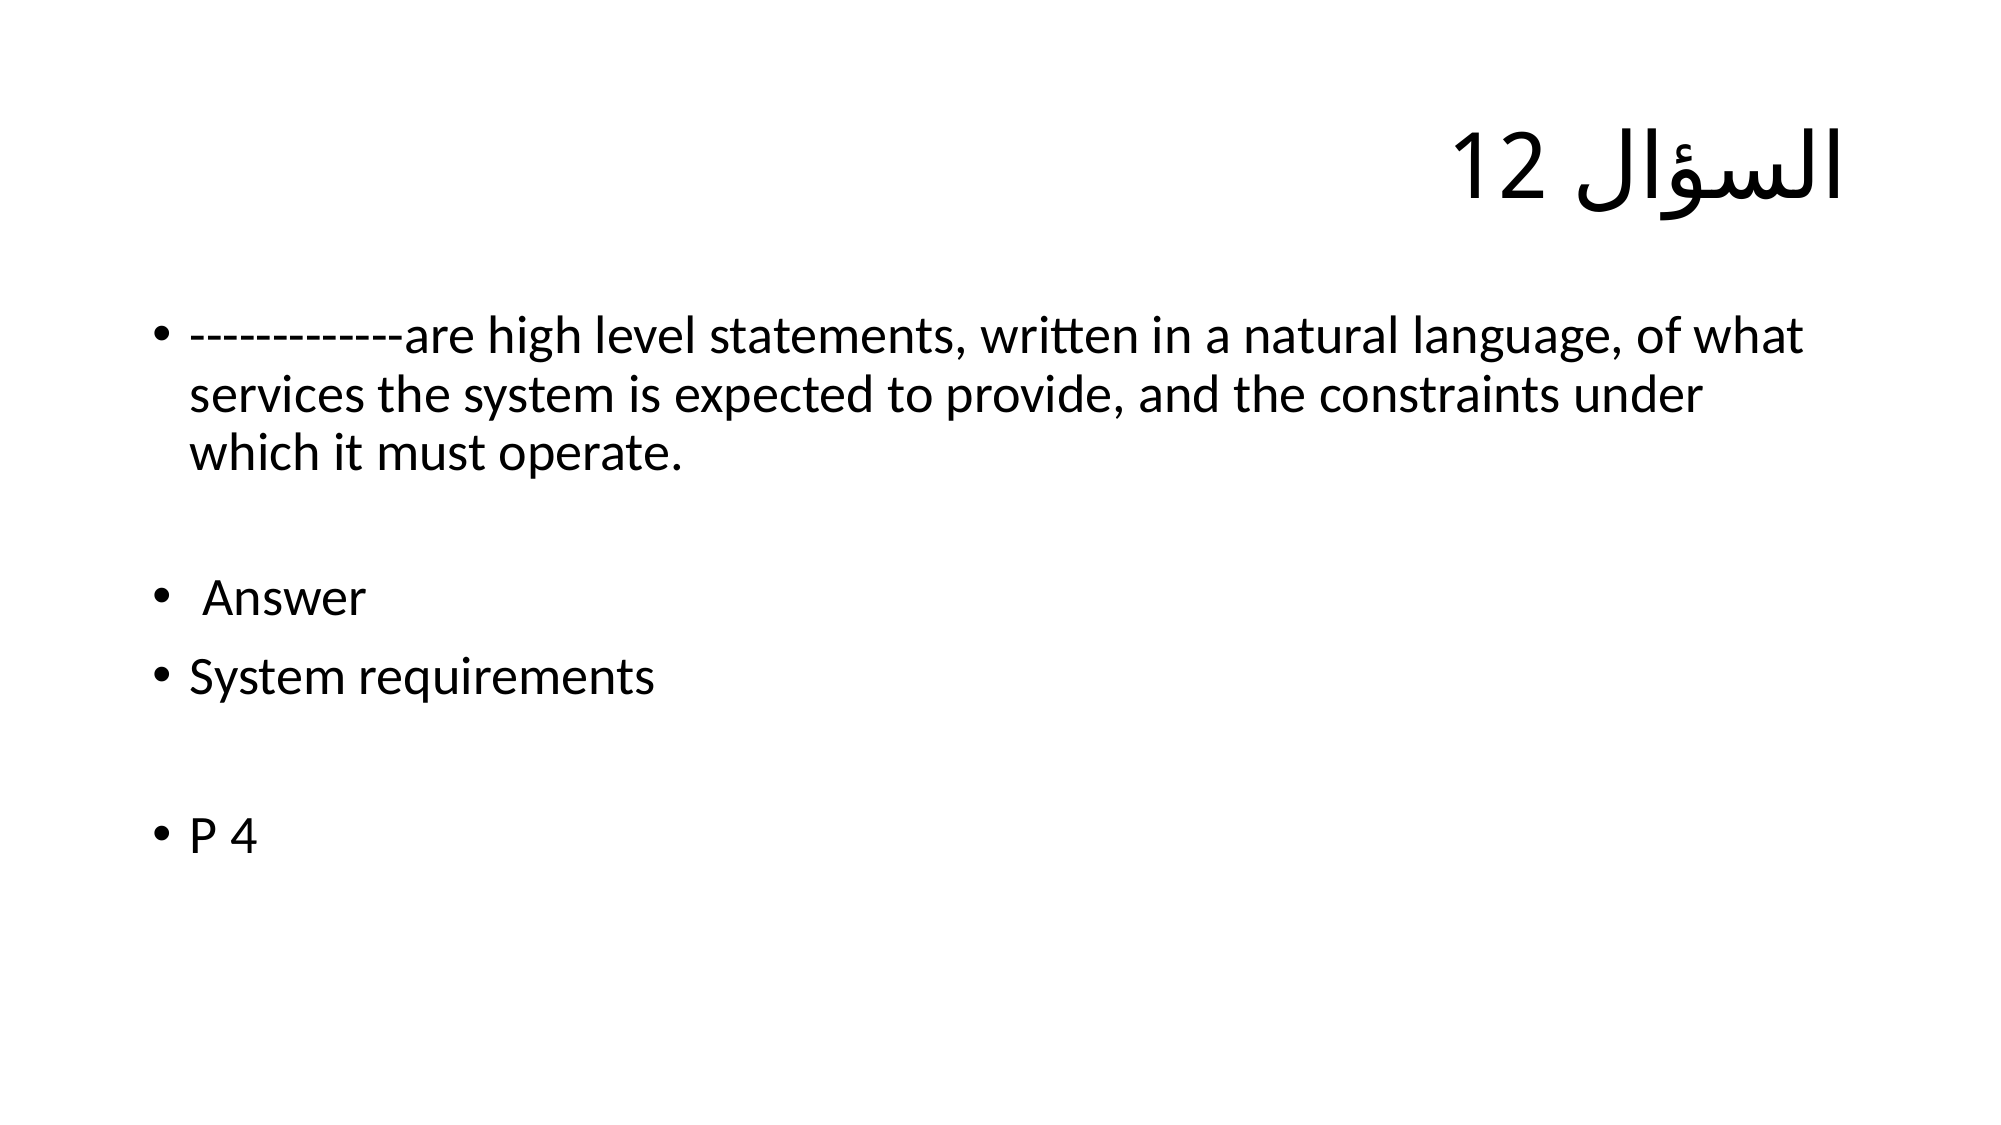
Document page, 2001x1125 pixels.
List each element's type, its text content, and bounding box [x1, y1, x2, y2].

title السؤال 12 [137, 59, 1863, 278]
list -------------are high level statements, written in a natural language, of what services the system is expected to provide, and the constraints under which it must operate. Answer System requirements P 4 [137, 299, 1863, 1014]
